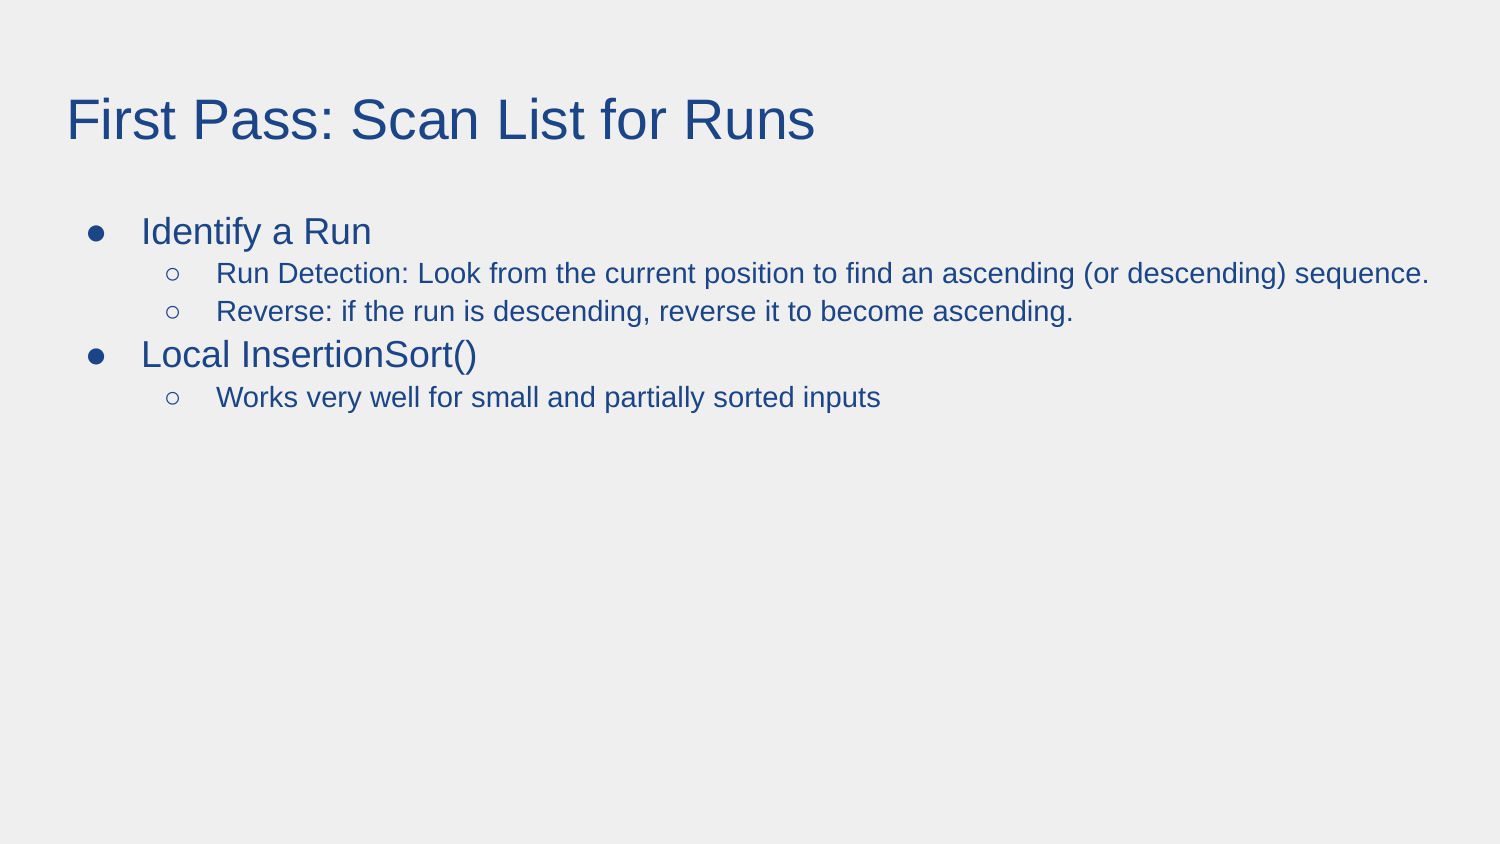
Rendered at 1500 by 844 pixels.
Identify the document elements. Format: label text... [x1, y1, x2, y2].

title First Pass: Scan List for Runs [51, 72, 1449, 167]
list Identify a Run Run Detection: Look from the current position to find an ascending (or descending) sequence. Reverse: if the run is descending, reverse it to become ascending. Local InsertionSort() Works very well for small and partially sorted inputs [51, 189, 1449, 750]
